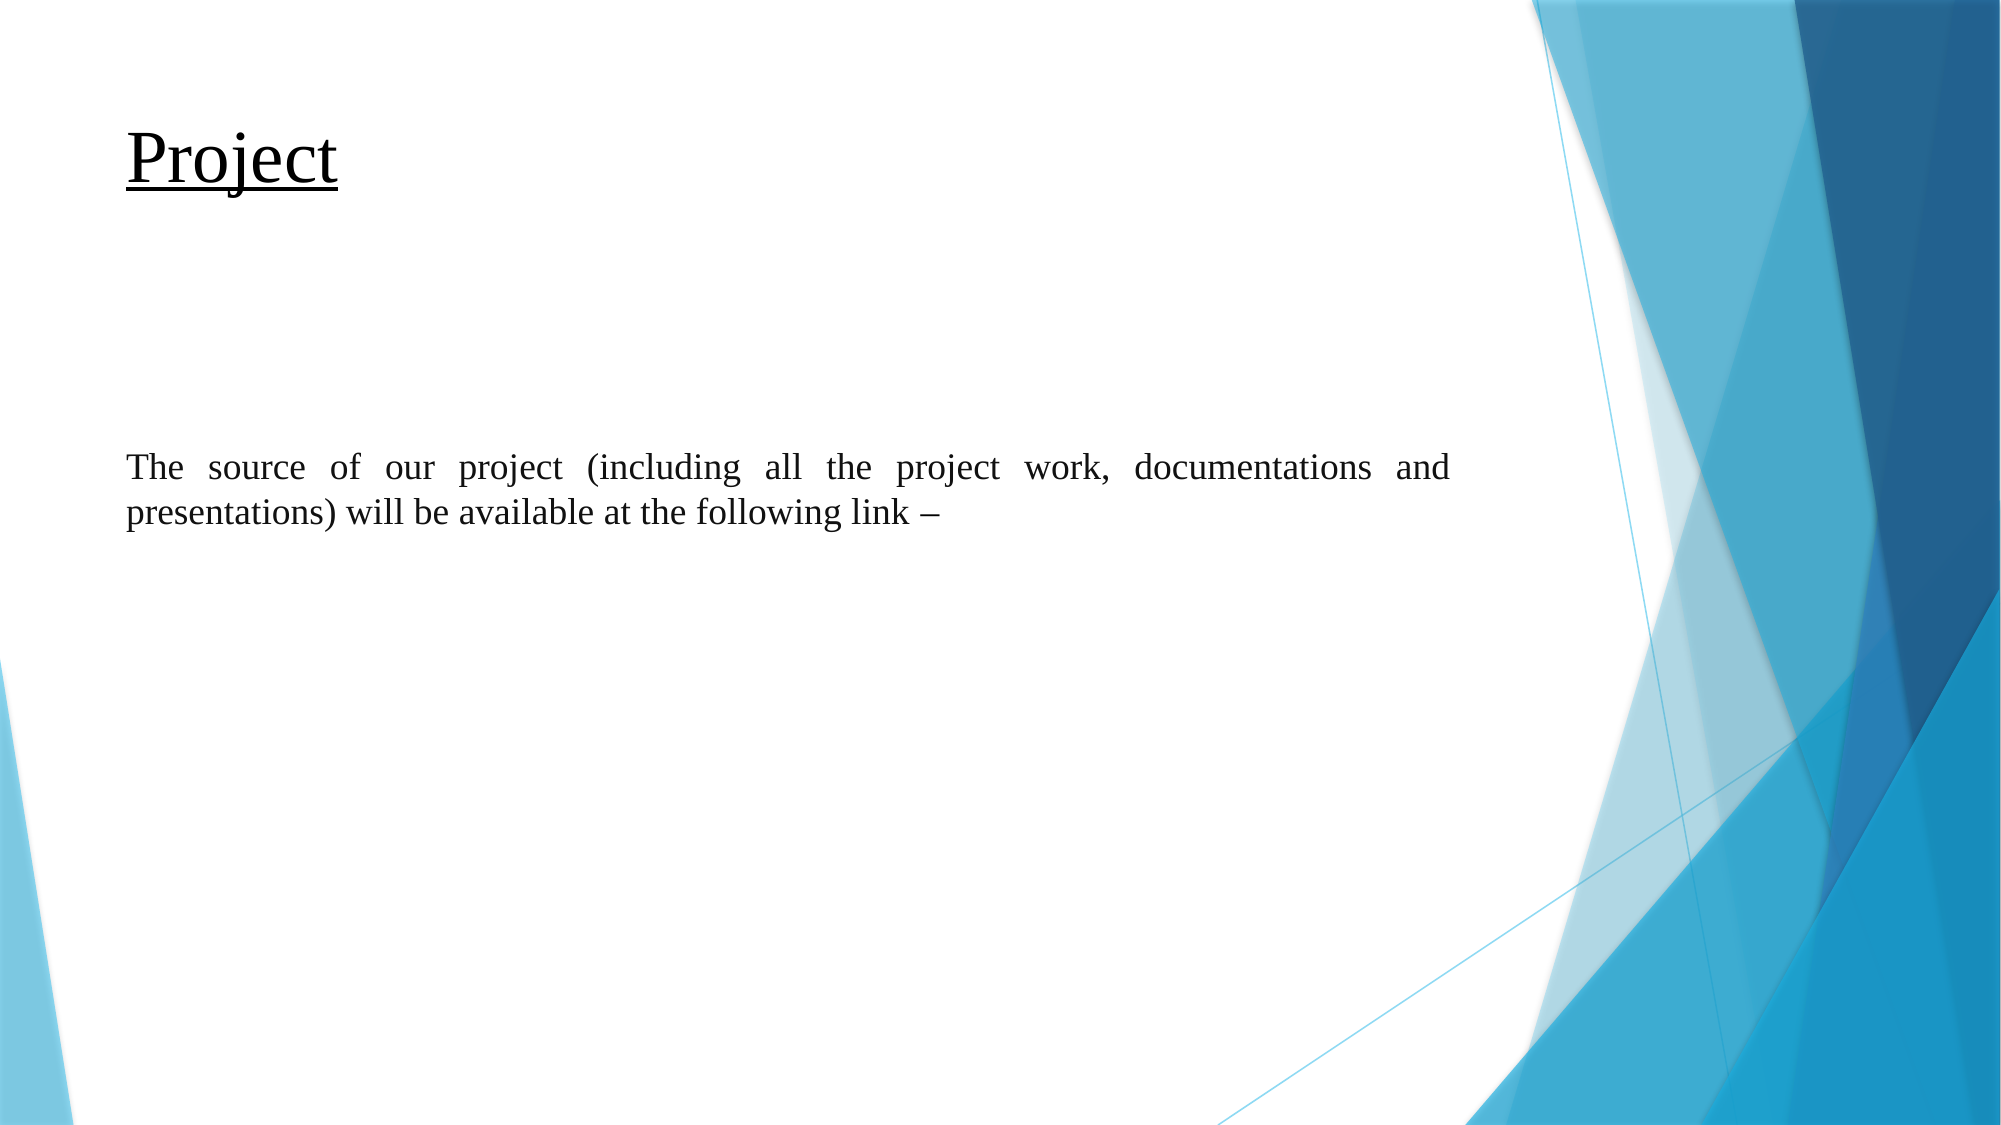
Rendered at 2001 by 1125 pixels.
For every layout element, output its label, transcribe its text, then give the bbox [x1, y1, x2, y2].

list The source of our project (including all the project work, documentations and presentations) will be available at the following link – [111, 354, 1522, 992]
title Project [111, 99, 1522, 317]
